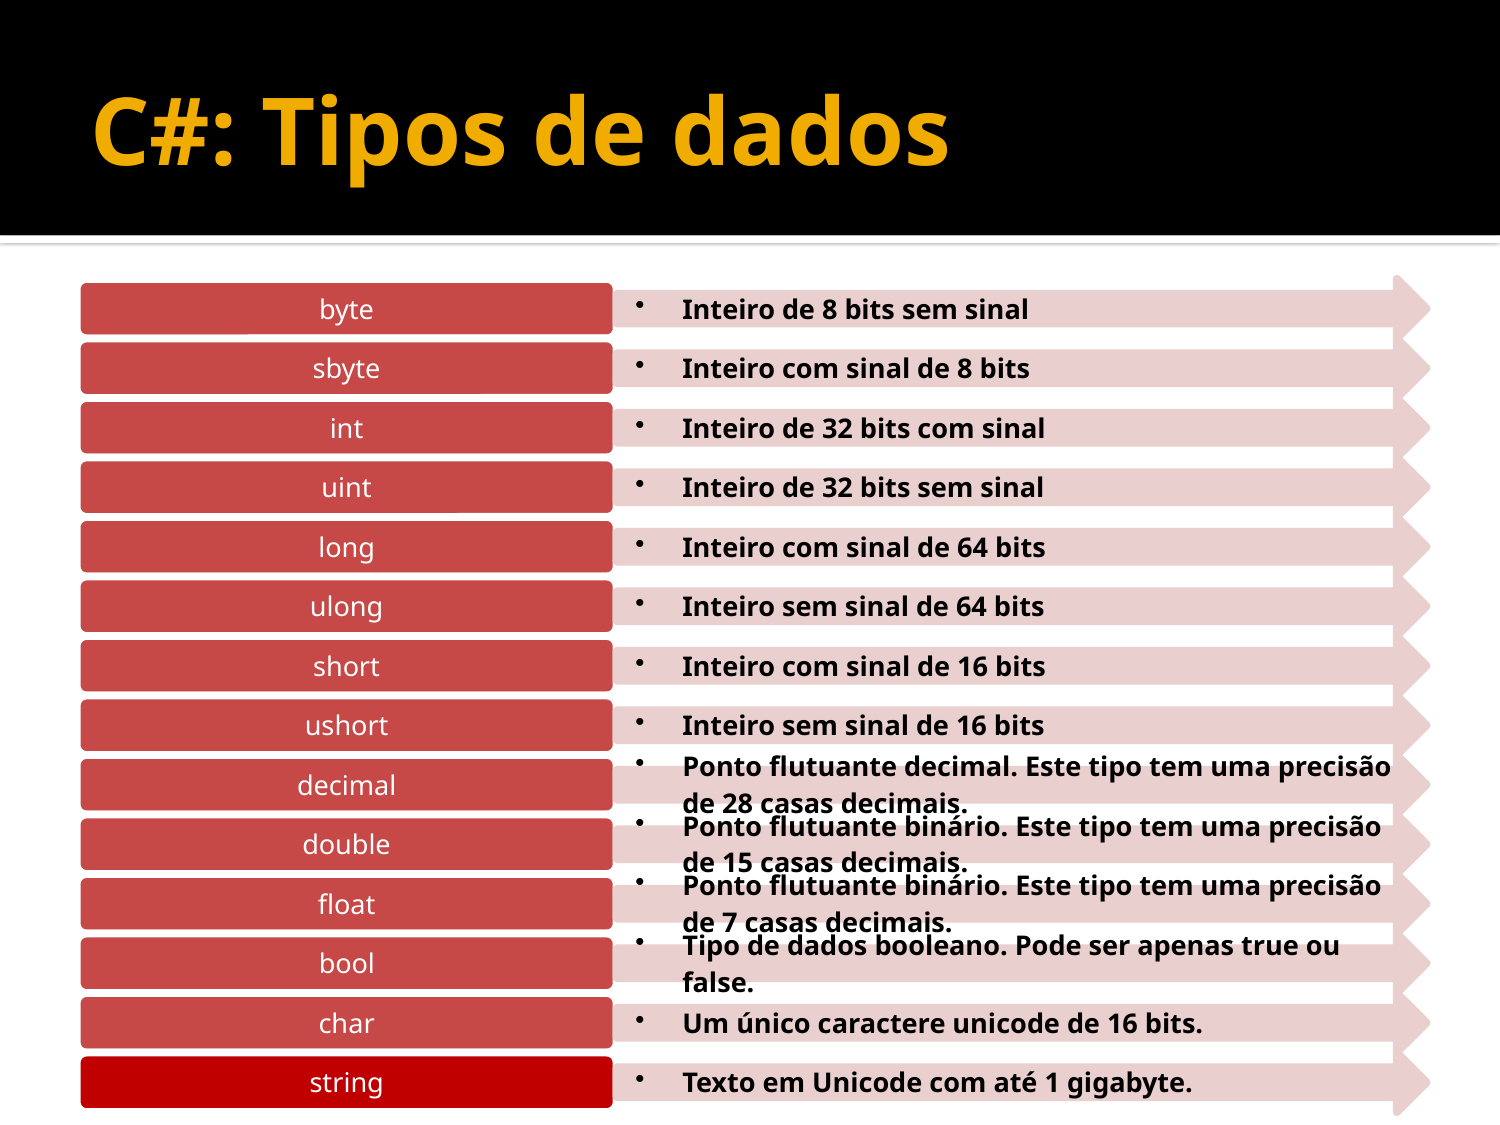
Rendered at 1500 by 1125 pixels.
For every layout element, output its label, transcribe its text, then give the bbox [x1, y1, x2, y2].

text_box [76, 278, 1427, 1113]
title C#: Tipos de dados [75, 25, 1425, 231]
